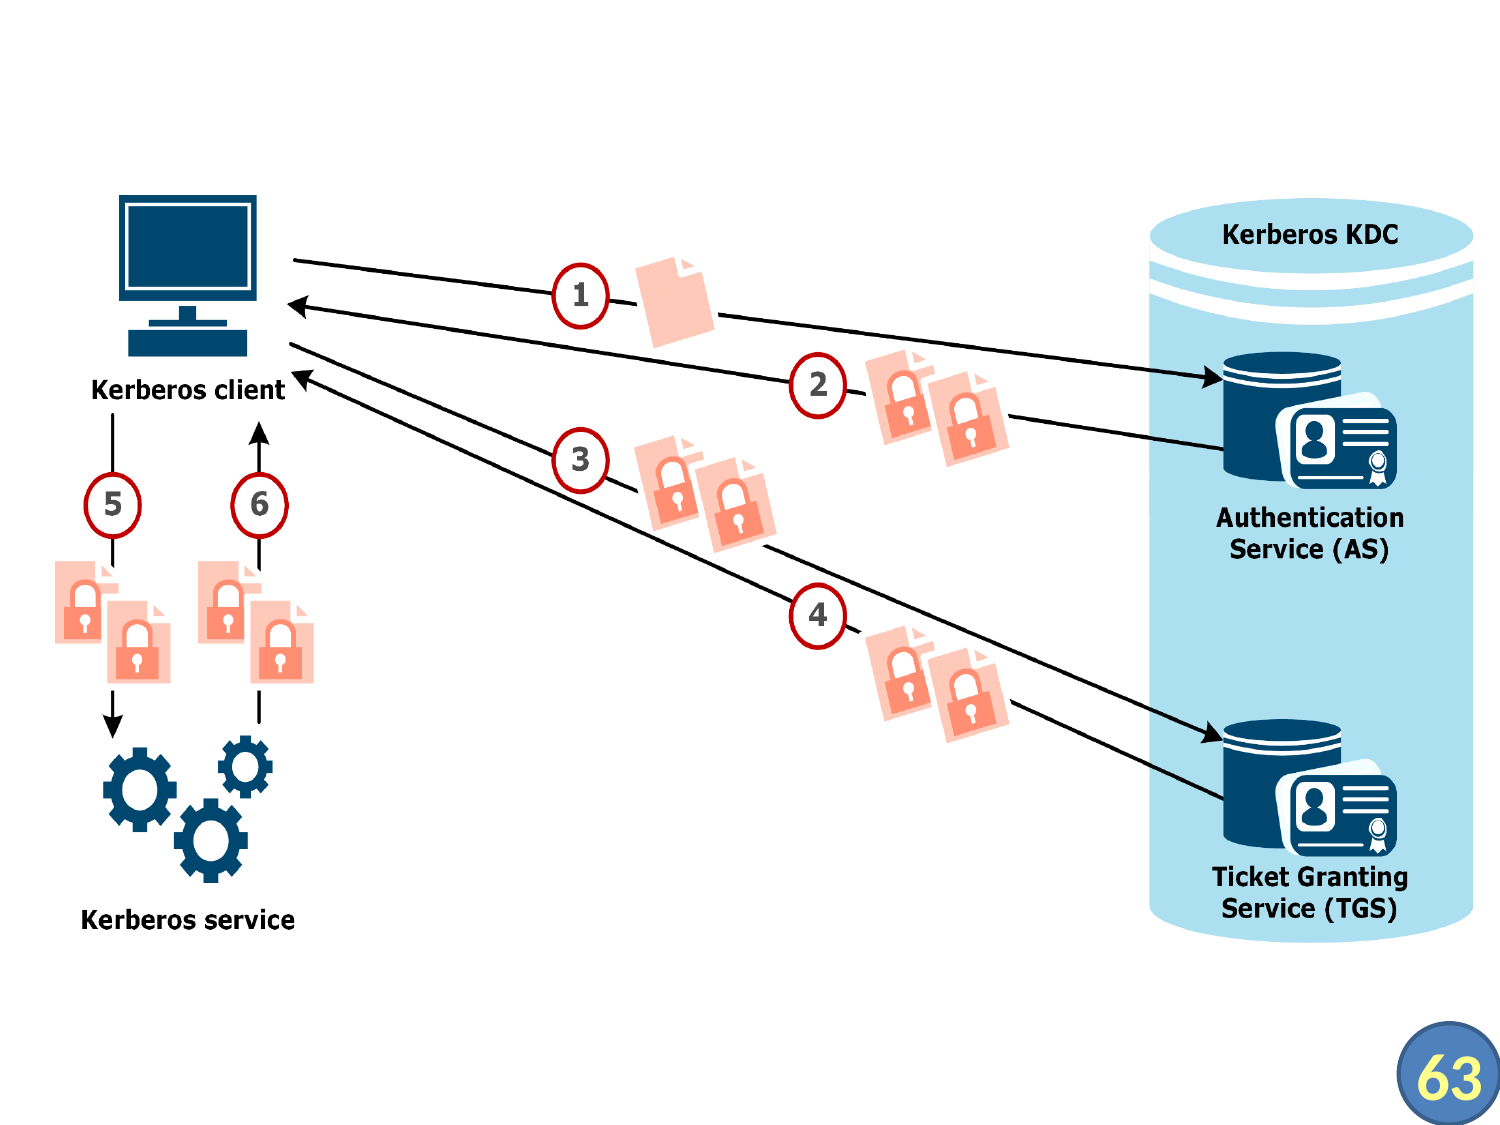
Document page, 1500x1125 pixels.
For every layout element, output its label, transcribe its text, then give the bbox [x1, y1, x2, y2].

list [24, 137, 1500, 988]
slide_number 63 [1399, 1023, 1500, 1125]
